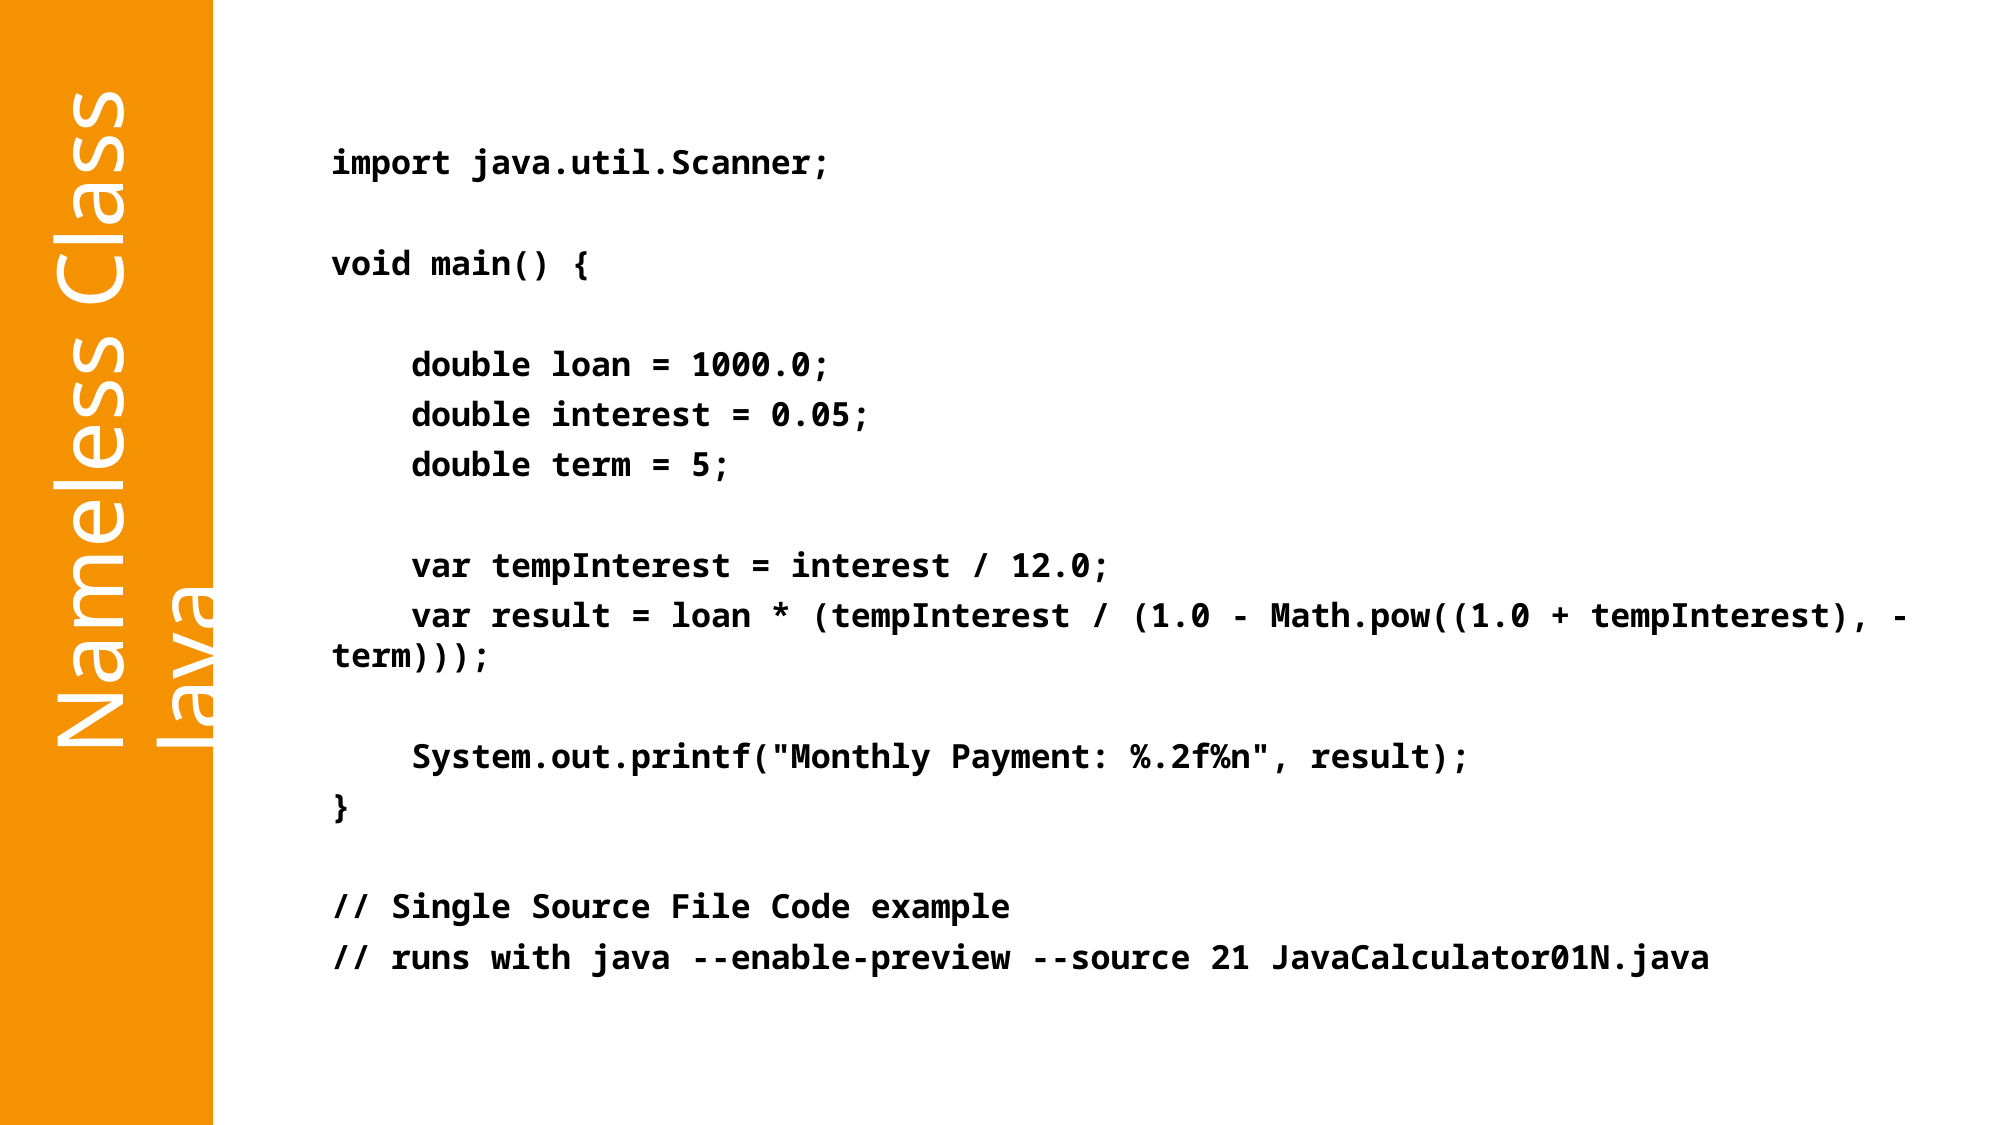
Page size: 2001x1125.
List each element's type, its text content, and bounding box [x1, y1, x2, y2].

text_box import java.util.Scanner; void main() { double loan = 1000.0; double interest = 0.05; double term = 5; var tempInterest = interest / 12.0; var result = loan * (tempInterest / (1.0 - Math.pow((1.0 + tempInterest), -term))); System.out.printf("Monthly Payment: %.2f%n", result); } // Single Source File Code example // runs with java --enable-preview --source 21 JavaCalculator01N.java [316, 133, 1976, 984]
text_box [0, 0, 214, 1125]
text_box Nameless Class Java [37, 0, 255, 771]
